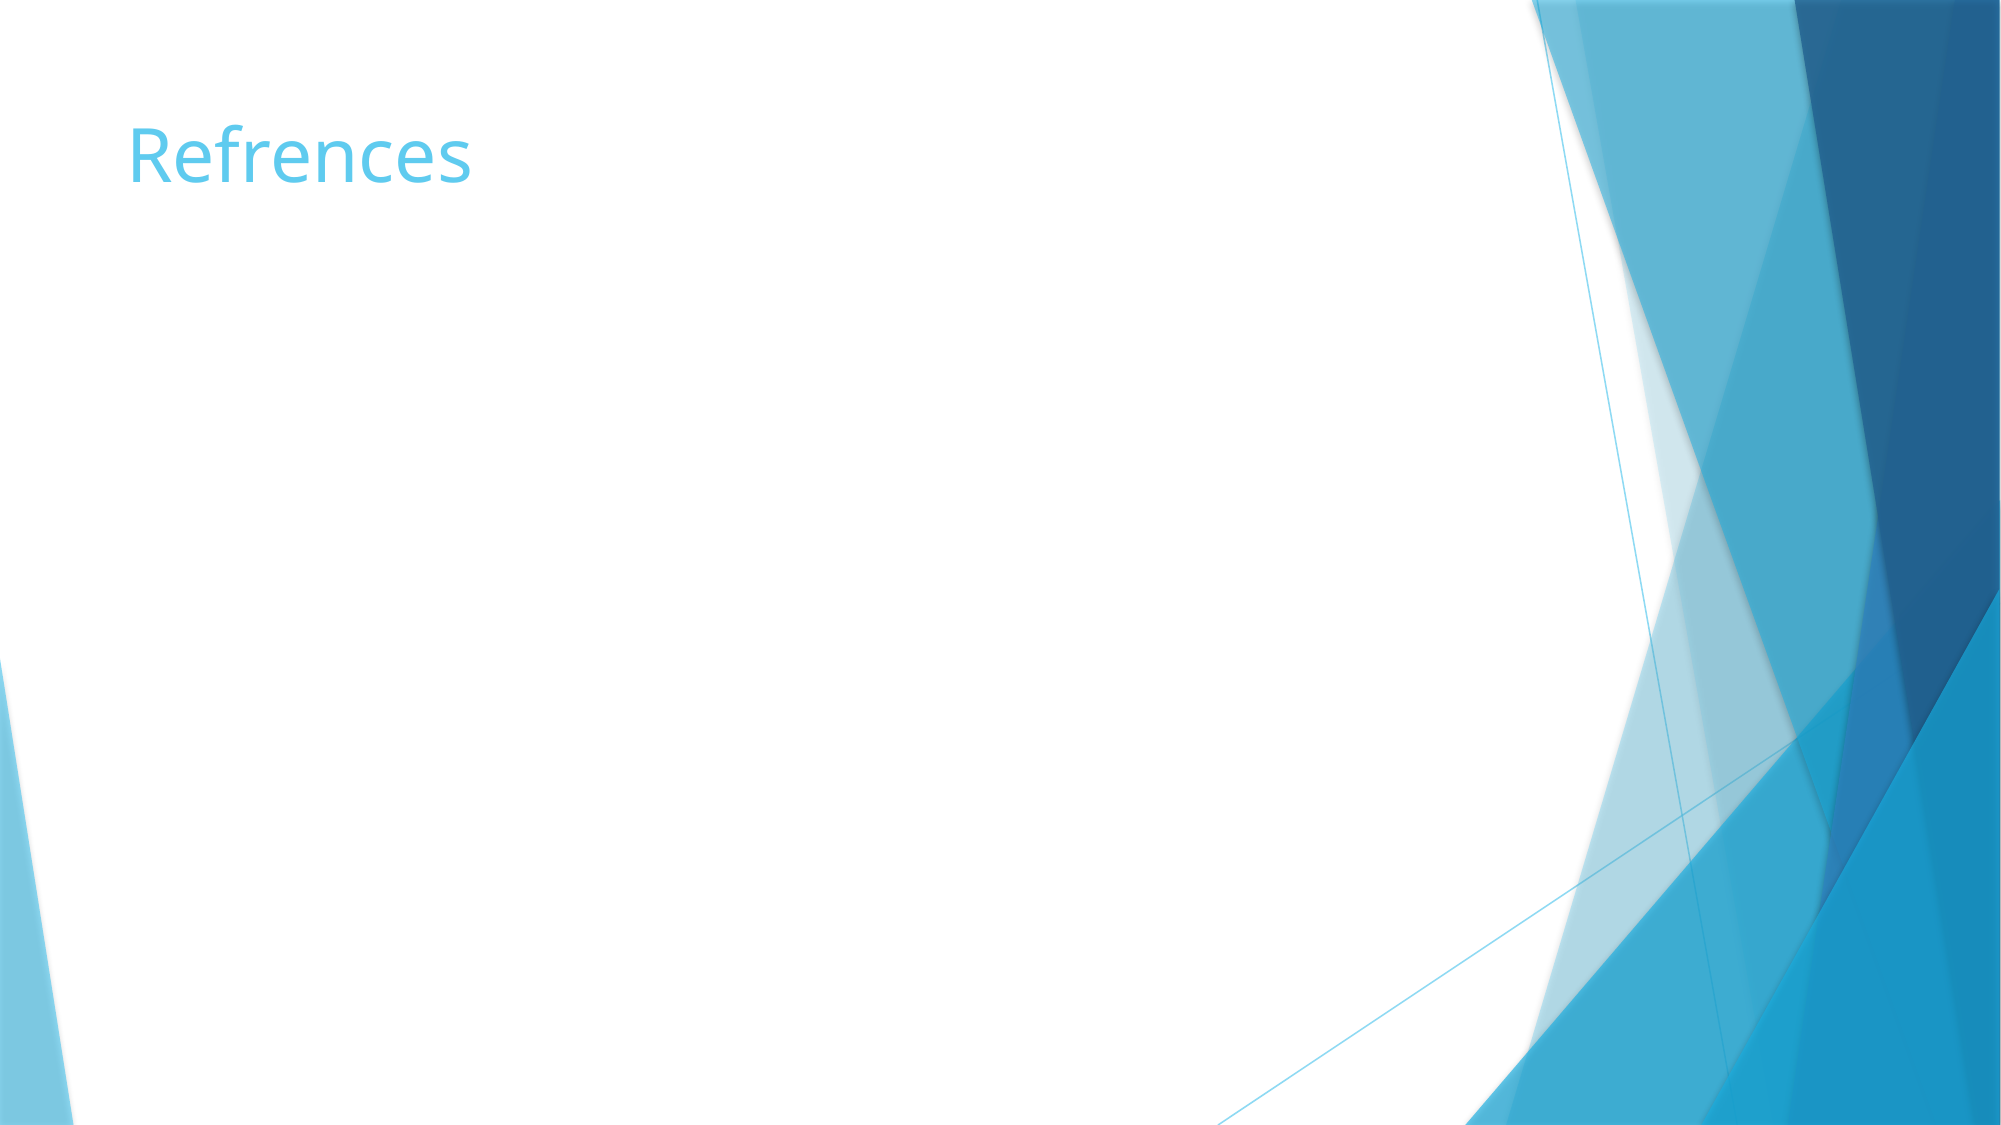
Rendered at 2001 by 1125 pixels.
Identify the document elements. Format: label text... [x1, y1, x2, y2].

title Refrences [111, 99, 1522, 317]
